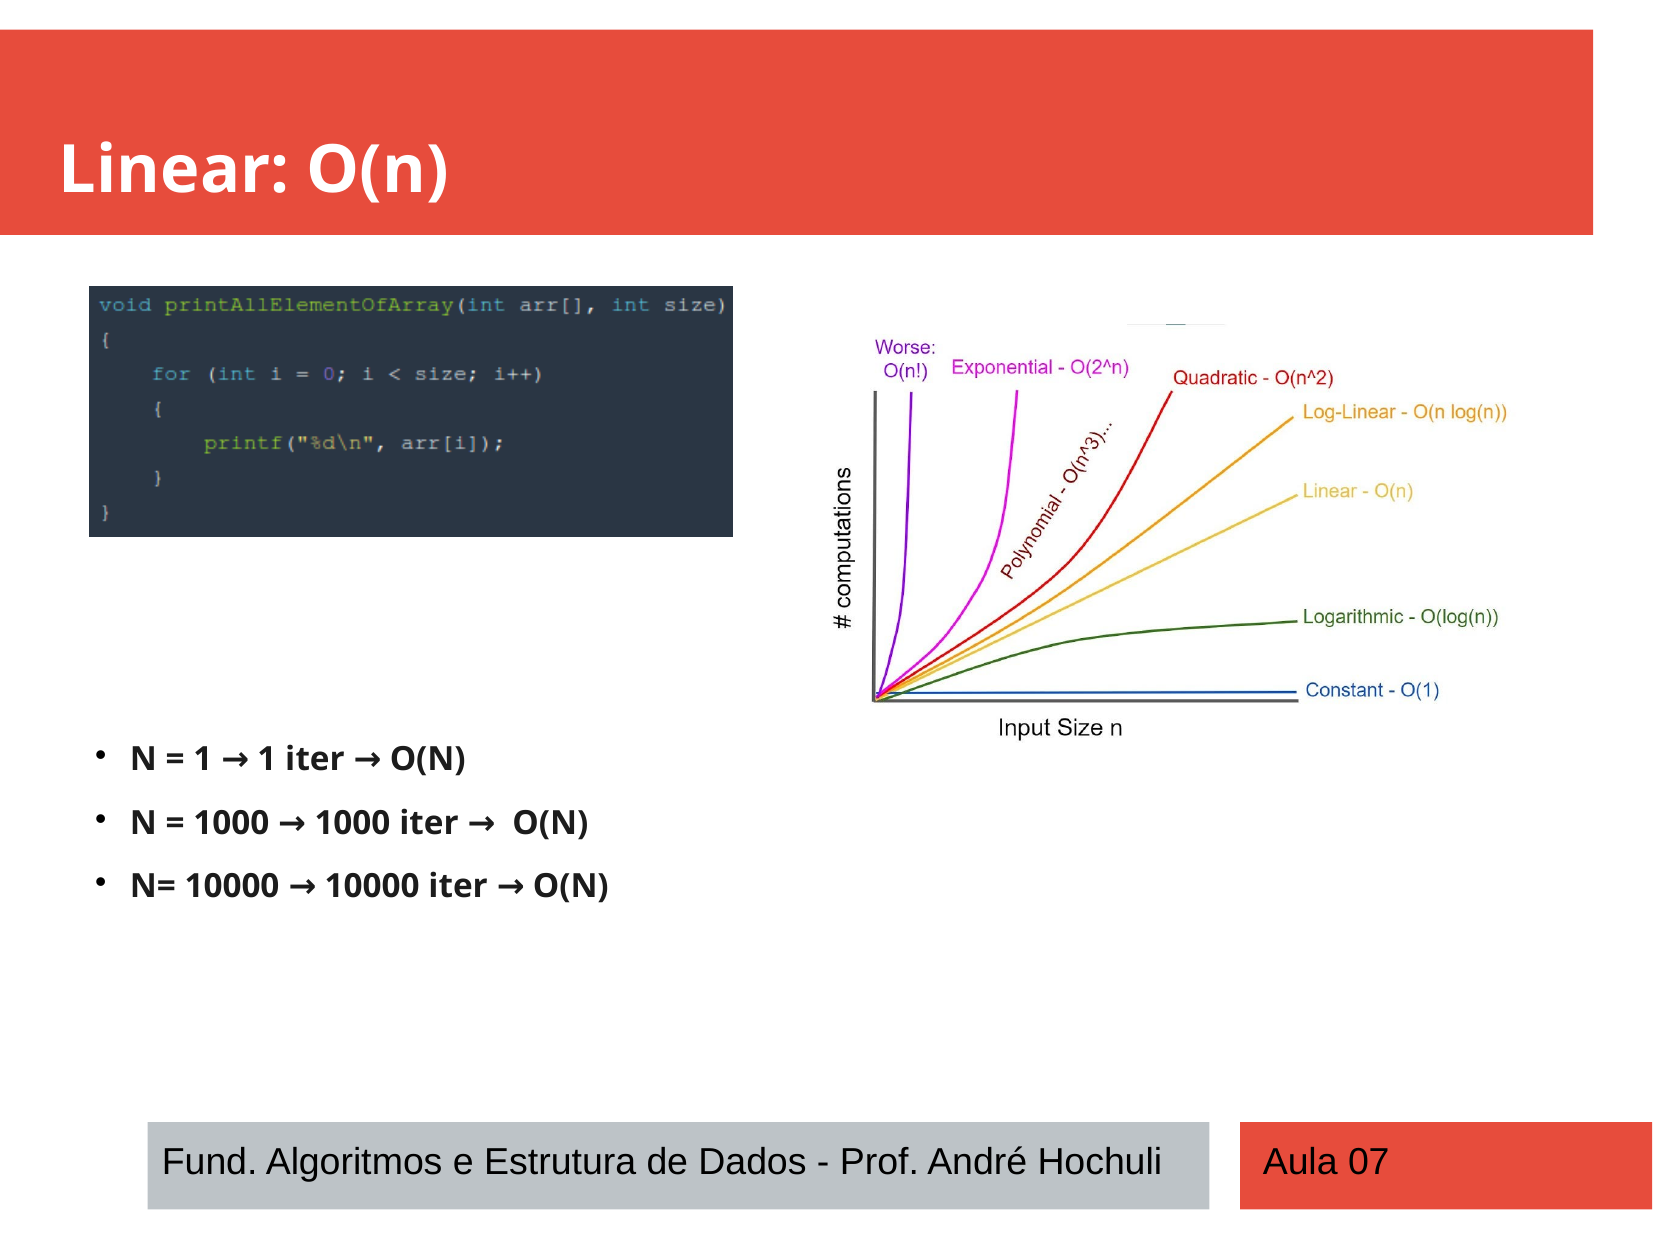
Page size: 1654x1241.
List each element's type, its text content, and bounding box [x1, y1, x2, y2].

picture [787, 324, 1564, 762]
text_box N = 1 → 1 iter → O(N) N = 1000 → 1000 iter → O(N) N= 10000 → 10000 iter → O(N) [59, 324, 1564, 1092]
text_box Linear: O(n) [59, 59, 1594, 206]
text_box Aula 07 [1248, 1129, 1622, 1189]
picture [89, 286, 734, 537]
text_box Fund. Algoritmos e Estrutura de Dados - Prof. André Hochuli [147, 1129, 1204, 1189]
